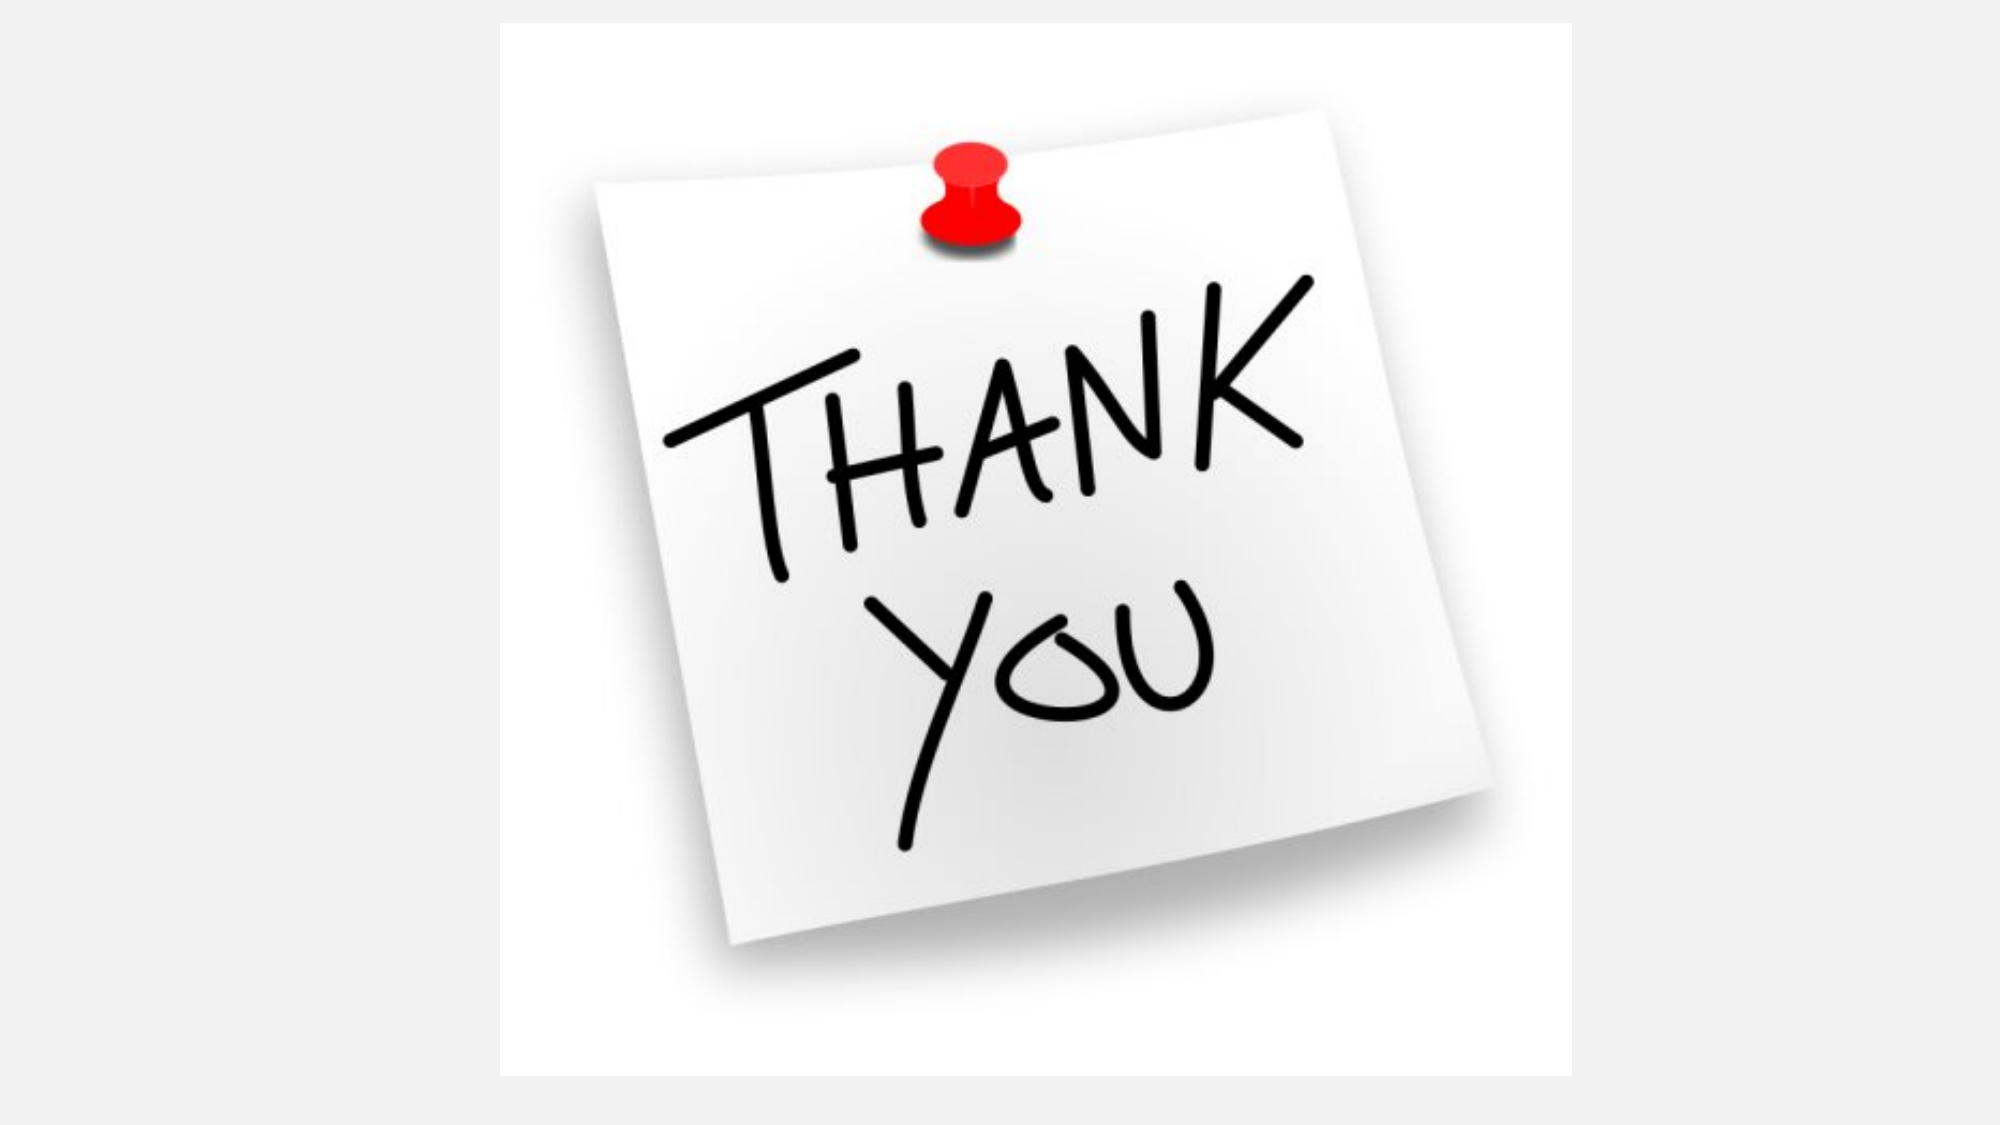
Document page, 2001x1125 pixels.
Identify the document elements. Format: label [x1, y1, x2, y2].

picture [499, 23, 1572, 1077]
